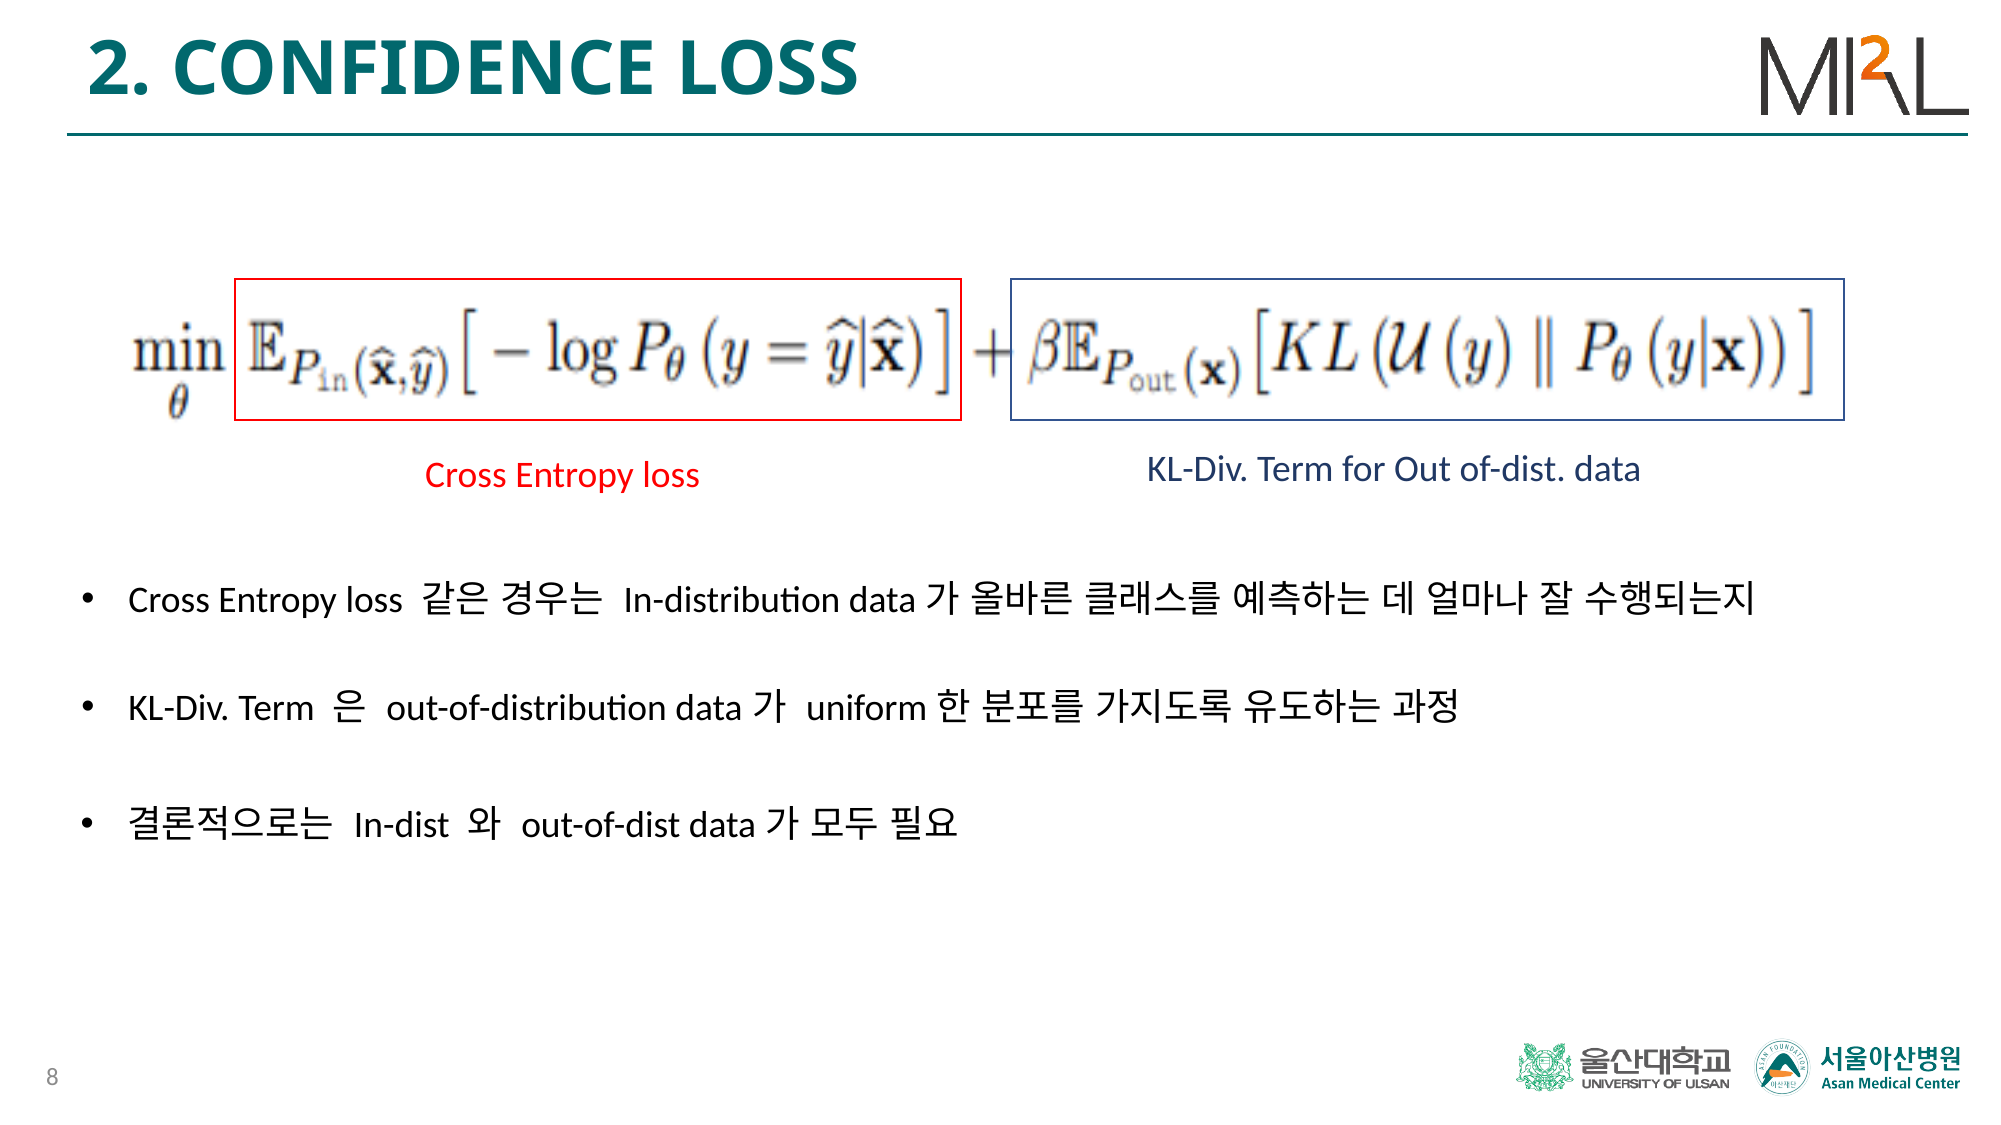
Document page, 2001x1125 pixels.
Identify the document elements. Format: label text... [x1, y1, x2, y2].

picture [1513, 1041, 1733, 1093]
text_box KL-Div. Term 은 out-of-distribution data가 uniform한 분포를 가지도록 유도하는 과정 [66, 675, 1742, 736]
picture [1761, 35, 1969, 115]
text_box Cross Entropy loss 같은 경우는 In-distribution data가 올바른 클래스를 예측하는 데 얼마나 잘 수행되는지 [66, 567, 1863, 628]
picture [1749, 1036, 1969, 1098]
slide_number 8 [31, 1045, 482, 1106]
text_box [1824, 278, 1845, 421]
text_box 결론적으로는 In-dist 와 out-of-dist data가 모두 필요 [65, 792, 1741, 853]
text_box KL-Div. Term for Out of-dist. data [1132, 447, 1775, 497]
picture [97, 262, 1824, 447]
text_box 2. CONFIDENCE LOSS [66, 12, 1151, 134]
text_box Cross Entropy loss [410, 447, 728, 503]
